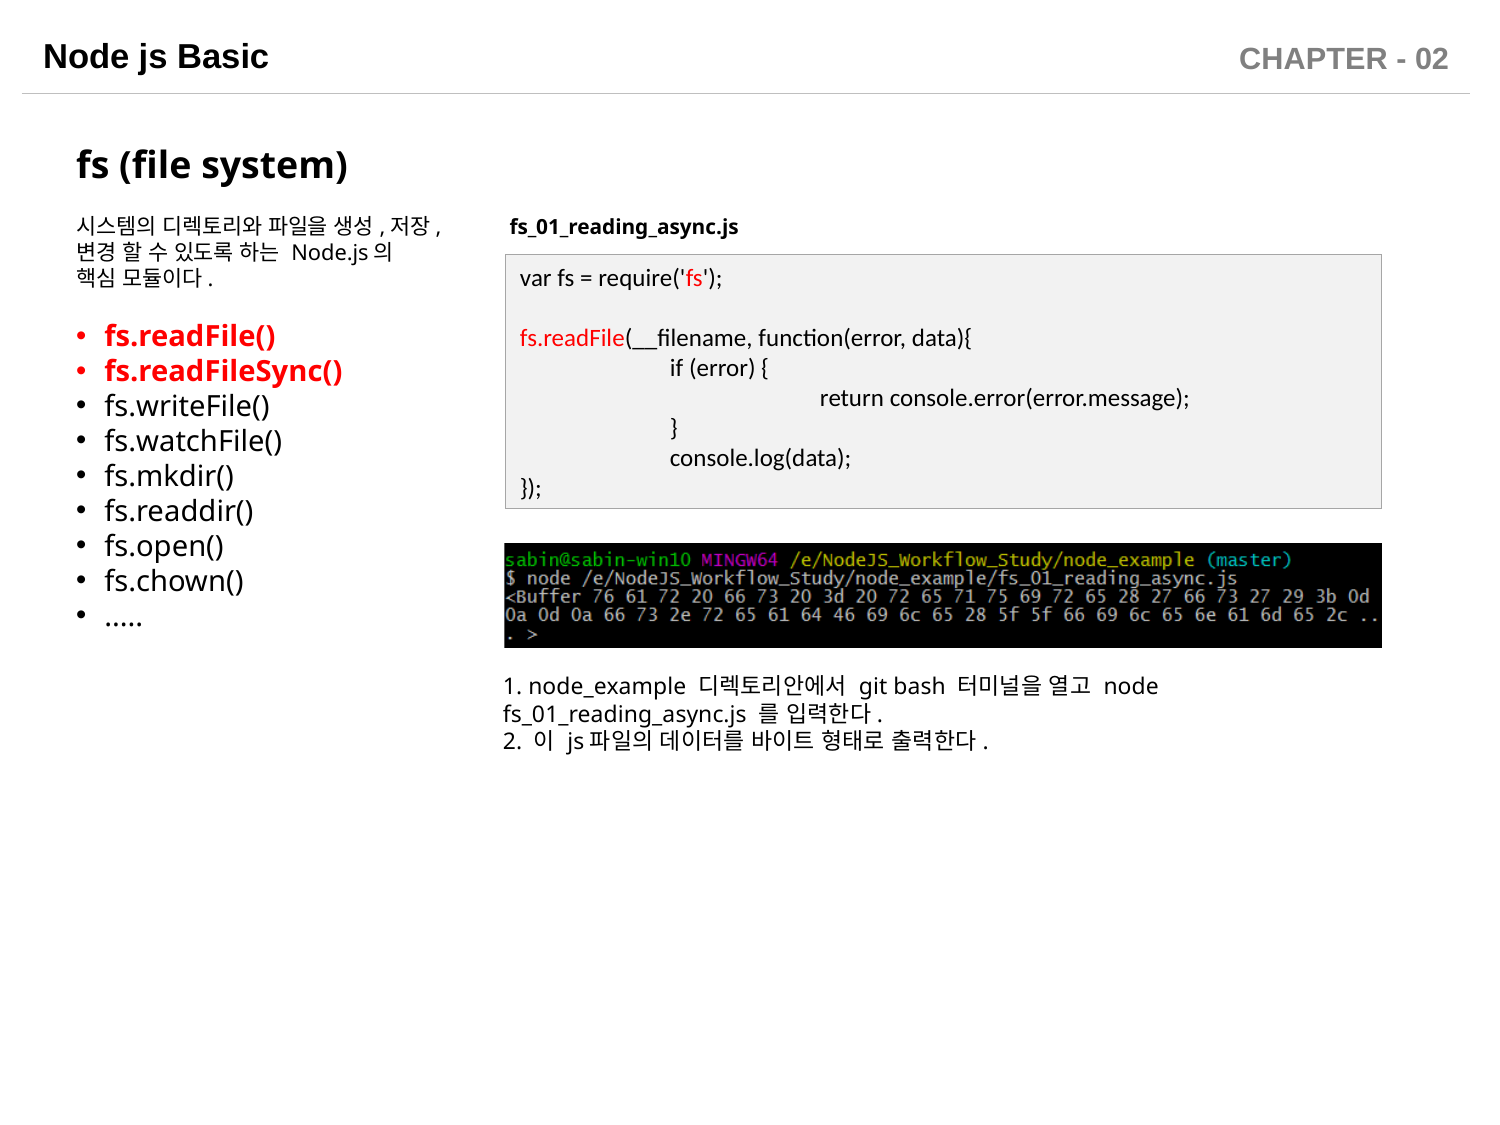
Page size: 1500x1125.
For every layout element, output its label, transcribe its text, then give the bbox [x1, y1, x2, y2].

text_box fs_01_reading_async.js [494, 206, 1197, 246]
text_box 1. node_example 디렉토리안에서 git bash 터미널을 열고 node fs_01_reading_async.js 를 입력한다. 2. 이 js파일의 데이터를 바이트 형태로 출력한다. [488, 664, 1382, 762]
text_box var fs = require('fs'); fs.readFile(__filename, function(error, data){ if (error) { return console.error(error.message); } console.log(data); }); [505, 254, 1382, 509]
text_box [504, 543, 1382, 648]
text_box fs (file system) 시스템의 디렉토리와 파일을 생성,저장,변경 할 수 있도록 하는 Node.js의 핵심 모듈이다. fs.readFile() fs.readFileSync() fs.writeFile() fs.watchFile() fs.mkdir() fs.readdir() fs.open() fs.chown() ..... [61, 133, 452, 640]
